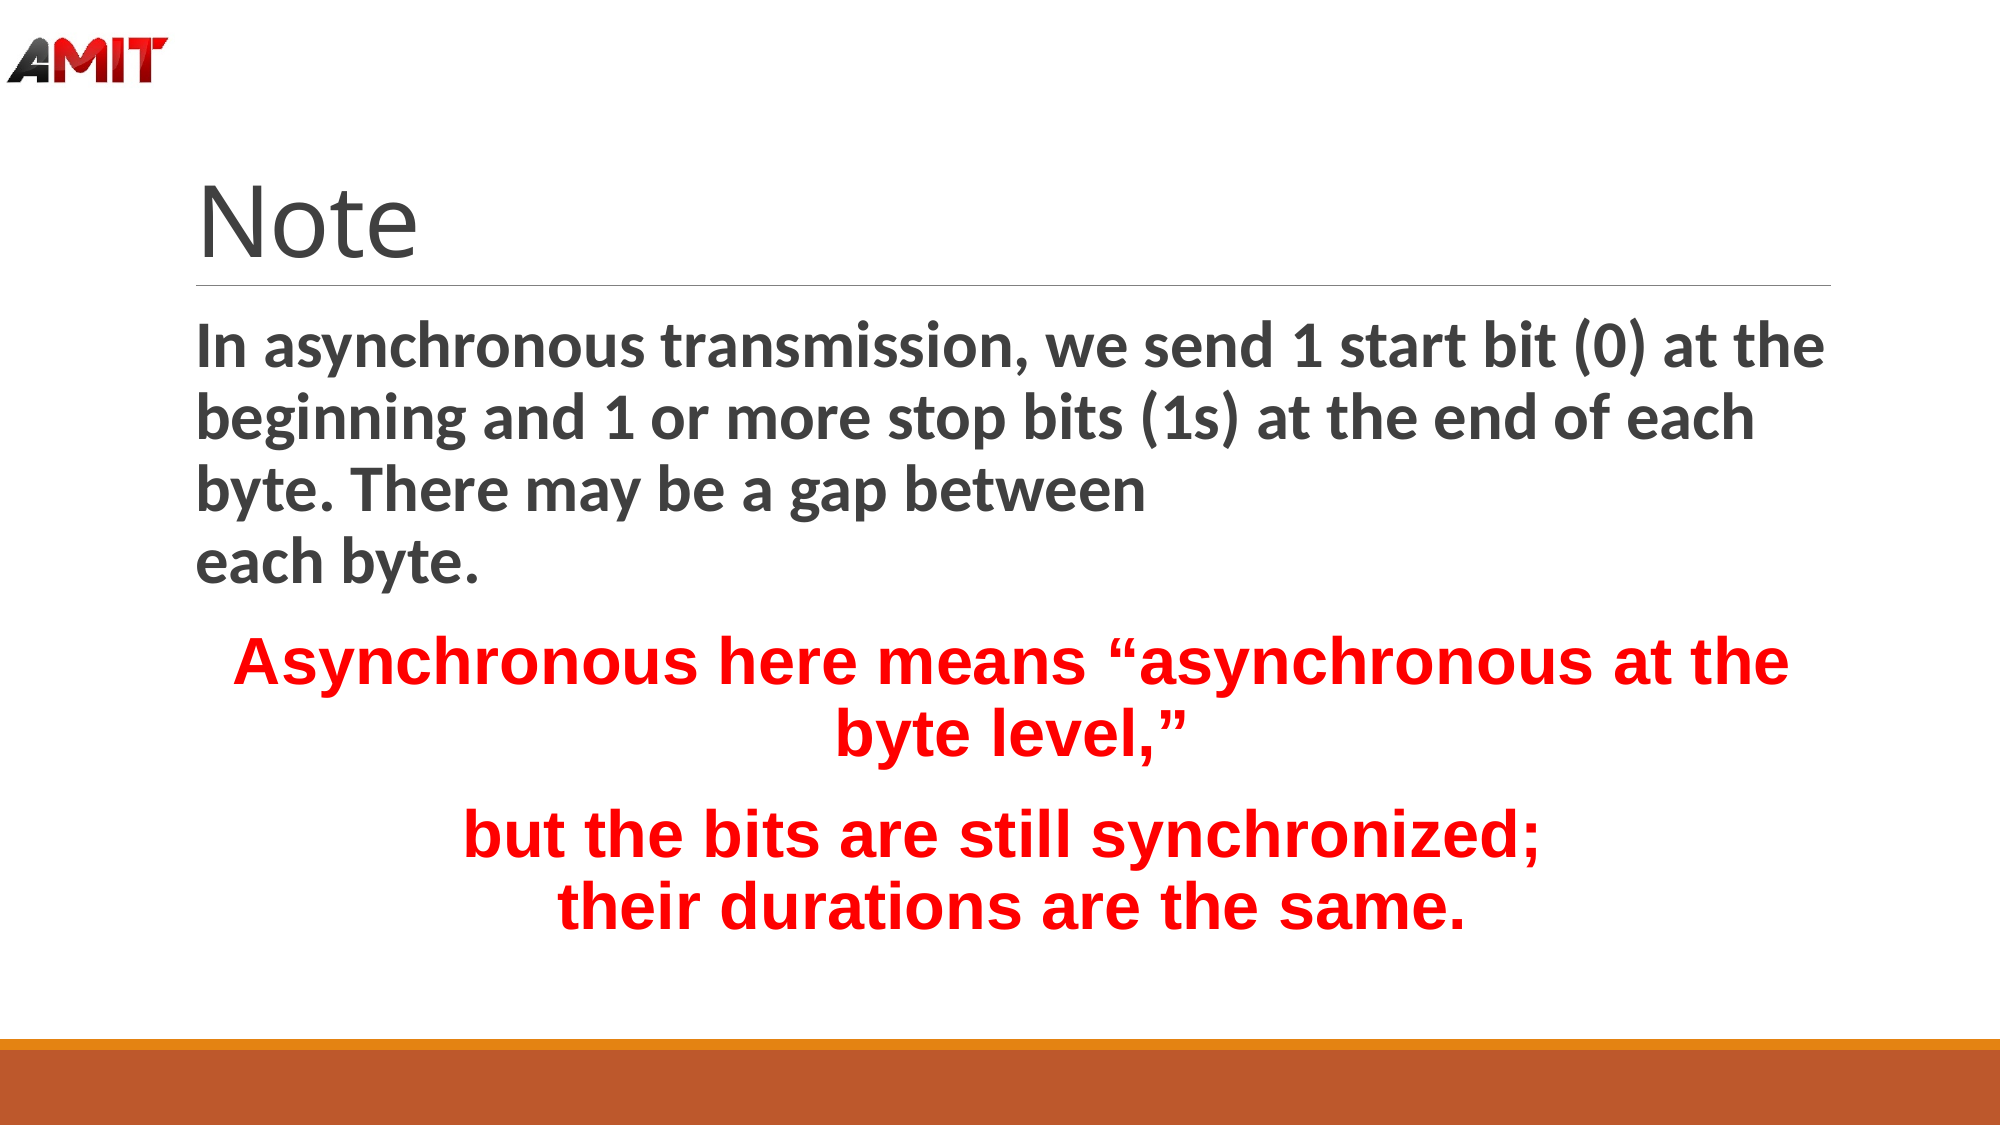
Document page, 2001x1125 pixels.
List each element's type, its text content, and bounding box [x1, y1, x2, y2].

list In asynchronous transmission, we send 1 start bit (0) at the beginning and 1 or more stop bits (1s) at the end of each byte. There may be a gap between each byte. Asynchronous here means “asynchronous at the byte level,” but the bits are still synchronized; their durations are the same. [180, 302, 1830, 963]
picture [0, 0, 175, 124]
title Note [180, 47, 1830, 285]
